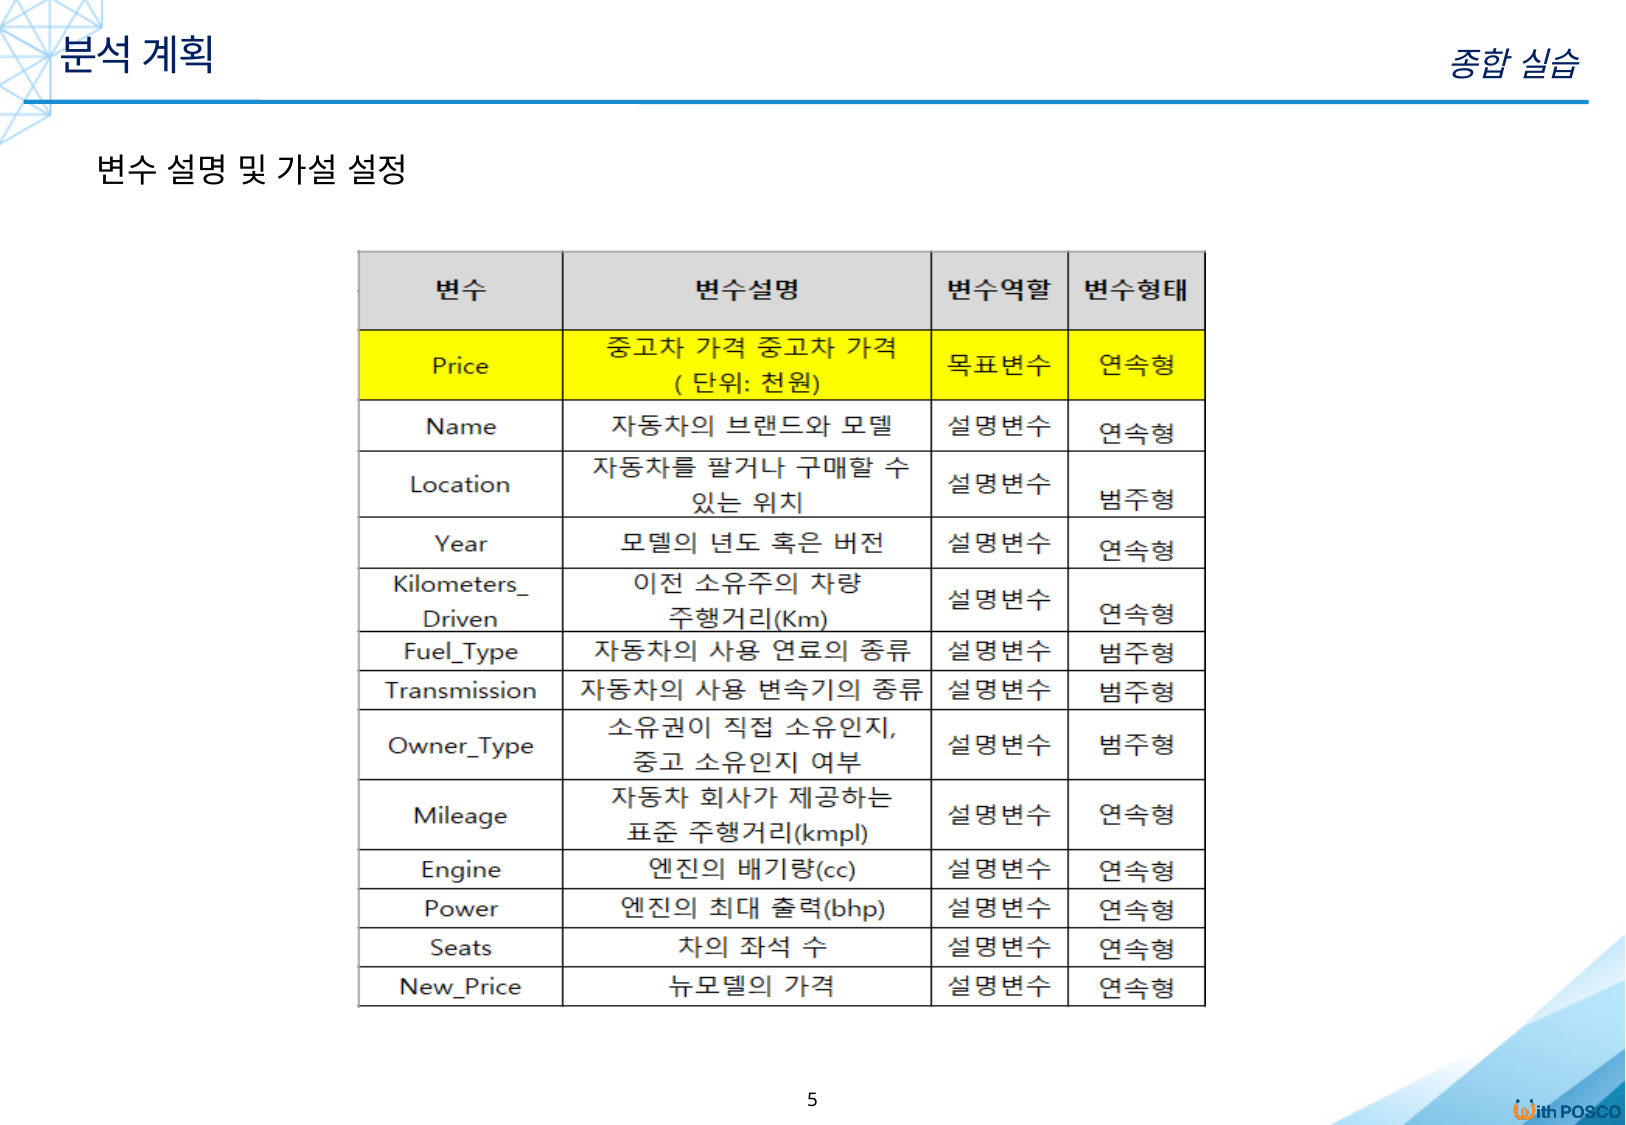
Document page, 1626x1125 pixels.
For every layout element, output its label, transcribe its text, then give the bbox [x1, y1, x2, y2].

text_box 분석 계획 [44, 21, 1321, 87]
text_box 종합 실습 [1321, 35, 1594, 81]
text_box 변수 설명 및 가설 설정 [81, 135, 930, 202]
picture [0, 0, 1625, 1125]
